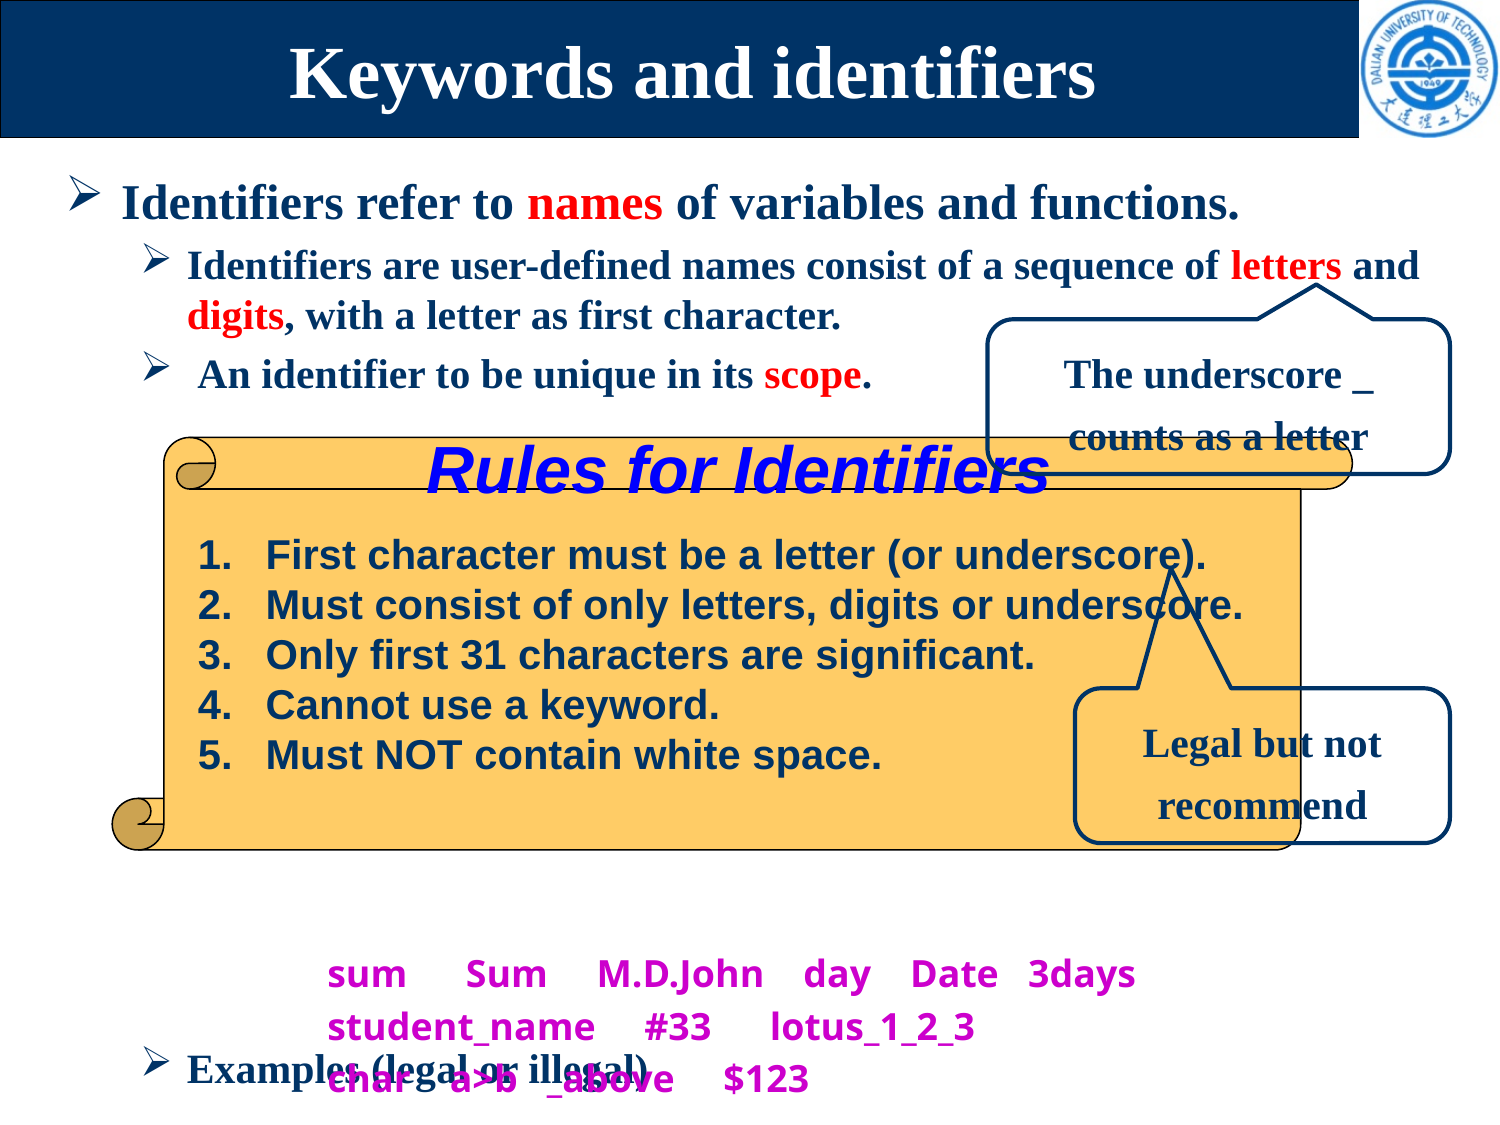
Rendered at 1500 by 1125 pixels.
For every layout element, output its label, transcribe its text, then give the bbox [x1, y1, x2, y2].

text_box Legal but not recommend [1074, 568, 1450, 844]
text_box sum Sum M.D.John day Date 3days student_name #33 lotus_1_2_3 char a>b _above $123 [237, 942, 1300, 1108]
text_box The underscore _ counts as a letter [987, 284, 1450, 475]
picture [1359, 0, 1500, 138]
title Keywords and identifiers [37, 12, 1350, 125]
text_box First character must be a letter (or underscore). Must consist of only letters, digits or underscore. Only first 31 characters are significant. Cannot use a keyword. Must NOT contain white space. [183, 520, 1341, 786]
list Identifiers refer to names of variables and functions. Identifiers are user-defined names consist of a sequence of letters and digits, with a letter as first character. An identifier to be unique in its scope. Examples (legal or illegal) [50, 162, 1463, 1088]
text_box Rules for Identifiers [183, 437, 1297, 497]
text_box [112, 438, 1350, 850]
